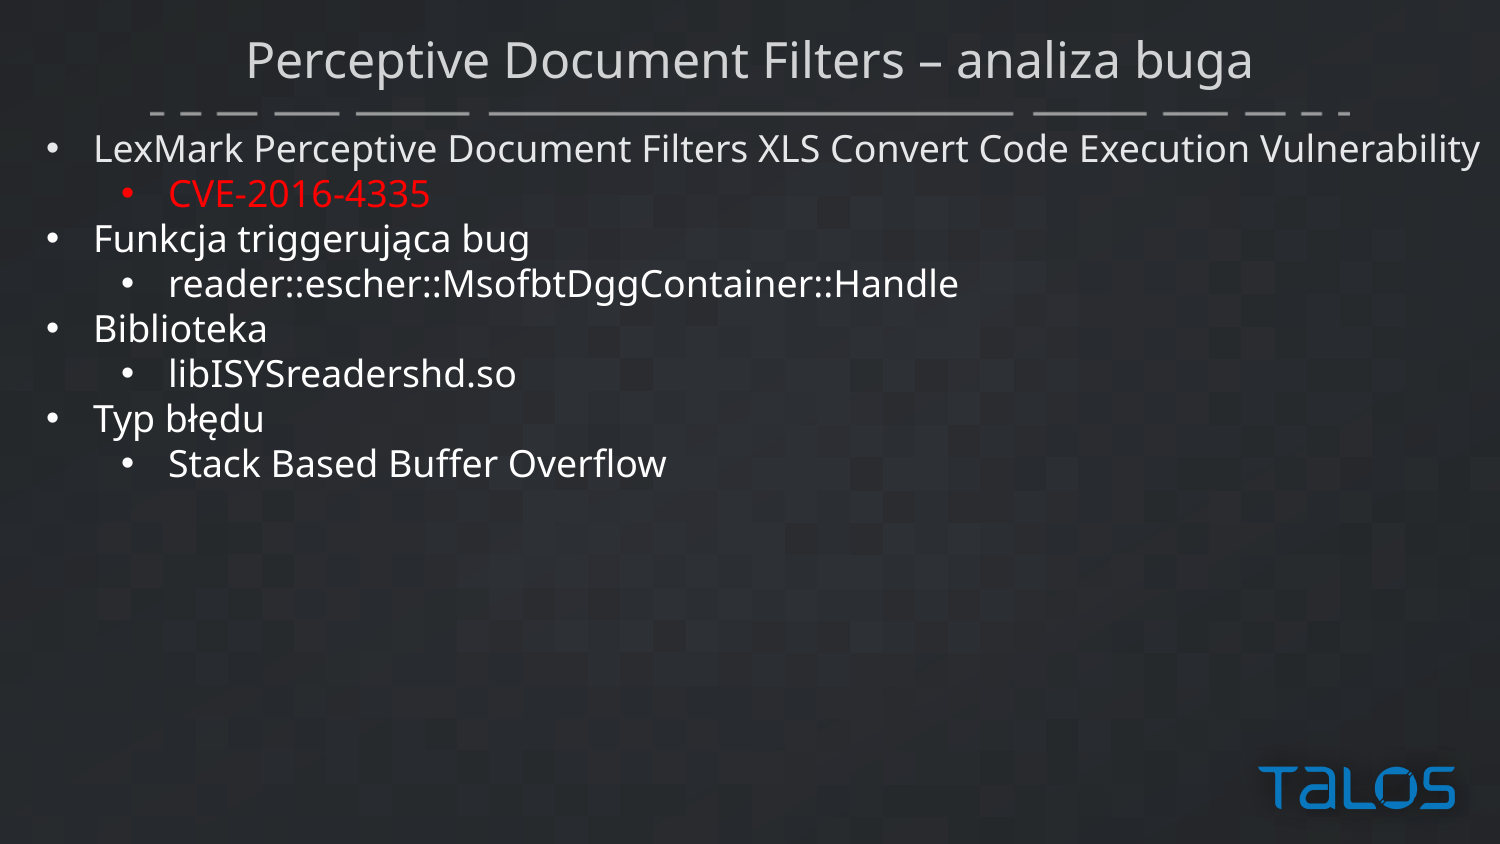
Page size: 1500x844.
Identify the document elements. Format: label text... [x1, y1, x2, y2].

title Perceptive Document Filters – analiza buga [75, 0, 1425, 117]
text_box LexMark Perceptive Document Filters XLS Convert Code Execution Vulnerability CVE-2016-4335 Funkcja triggerująca bug reader::escher::MsofbtDggContainer::Handle Biblioteka libISYSreadershd.so Typ błędu Stack Based Buffer Overflow [31, 117, 1497, 538]
